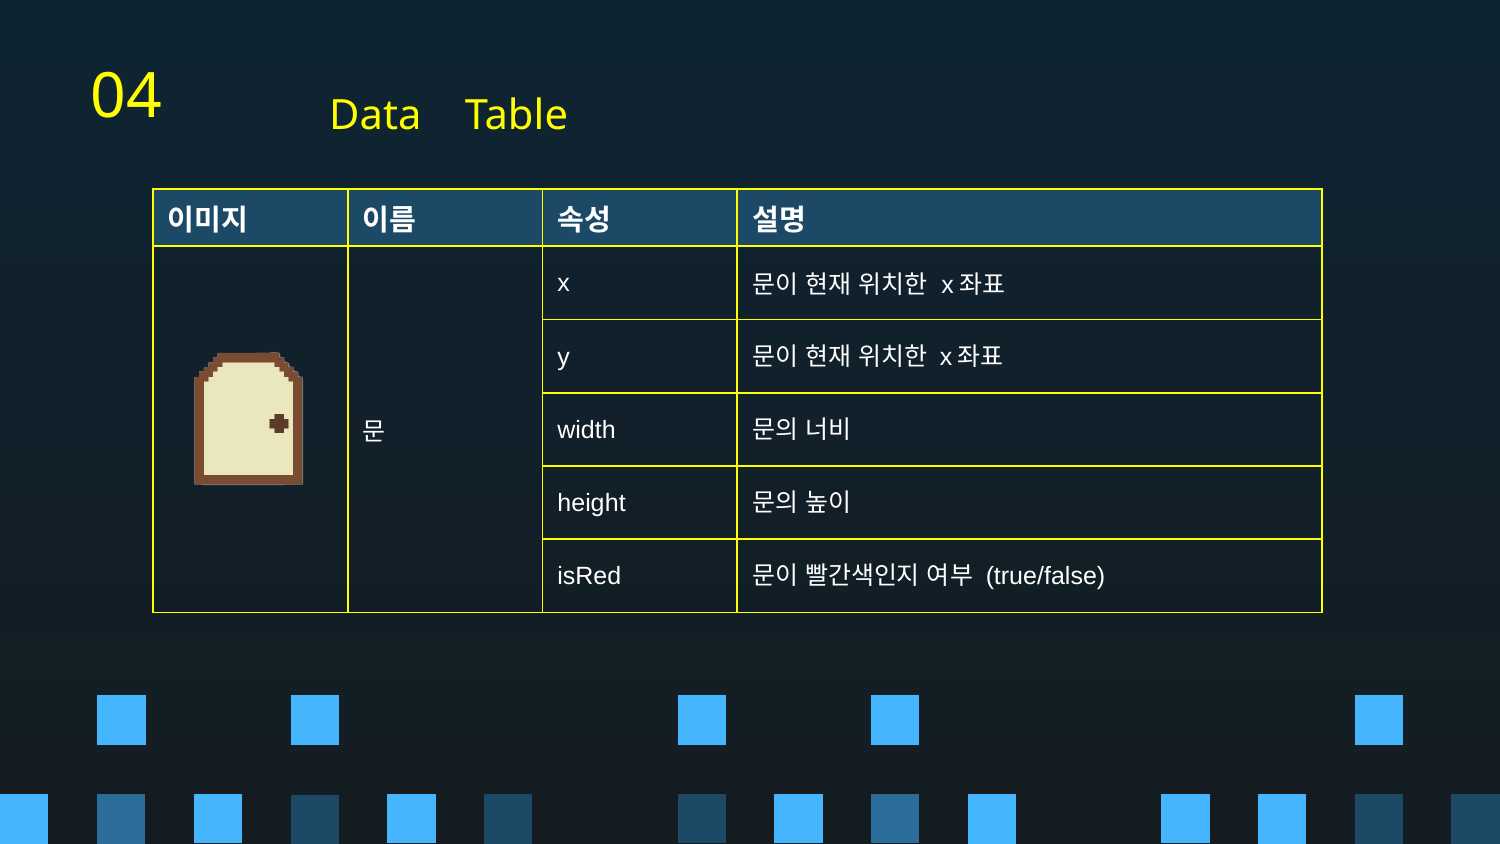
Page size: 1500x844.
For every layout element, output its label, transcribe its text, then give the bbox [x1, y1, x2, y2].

table_header 설명 [738, 190, 1321, 245]
picture [193, 351, 304, 486]
table_header 속성 [543, 190, 736, 245]
table_header 이미지 [154, 190, 347, 245]
table_cell 문의 너비 [738, 394, 1321, 465]
table_cell height [543, 467, 736, 538]
table_cell isRed [543, 540, 736, 612]
table_cell [154, 247, 347, 612]
table_cell 문 [349, 247, 542, 612]
table_cell 문이 현재 위치한 x좌표 [738, 247, 1321, 319]
table_cell 문이 현재 위치한 x좌표 [738, 320, 1321, 392]
title Data Table [123, 54, 774, 109]
table_cell width [543, 394, 736, 465]
table_header 이름 [349, 190, 542, 245]
table_cell 문의 높이 [738, 467, 1321, 538]
table_cell 문이 빨간색인지 여부 (true/false) [738, 540, 1321, 612]
table_cell y [543, 320, 736, 392]
title 04 [16, 50, 237, 136]
table_cell x [543, 247, 736, 319]
